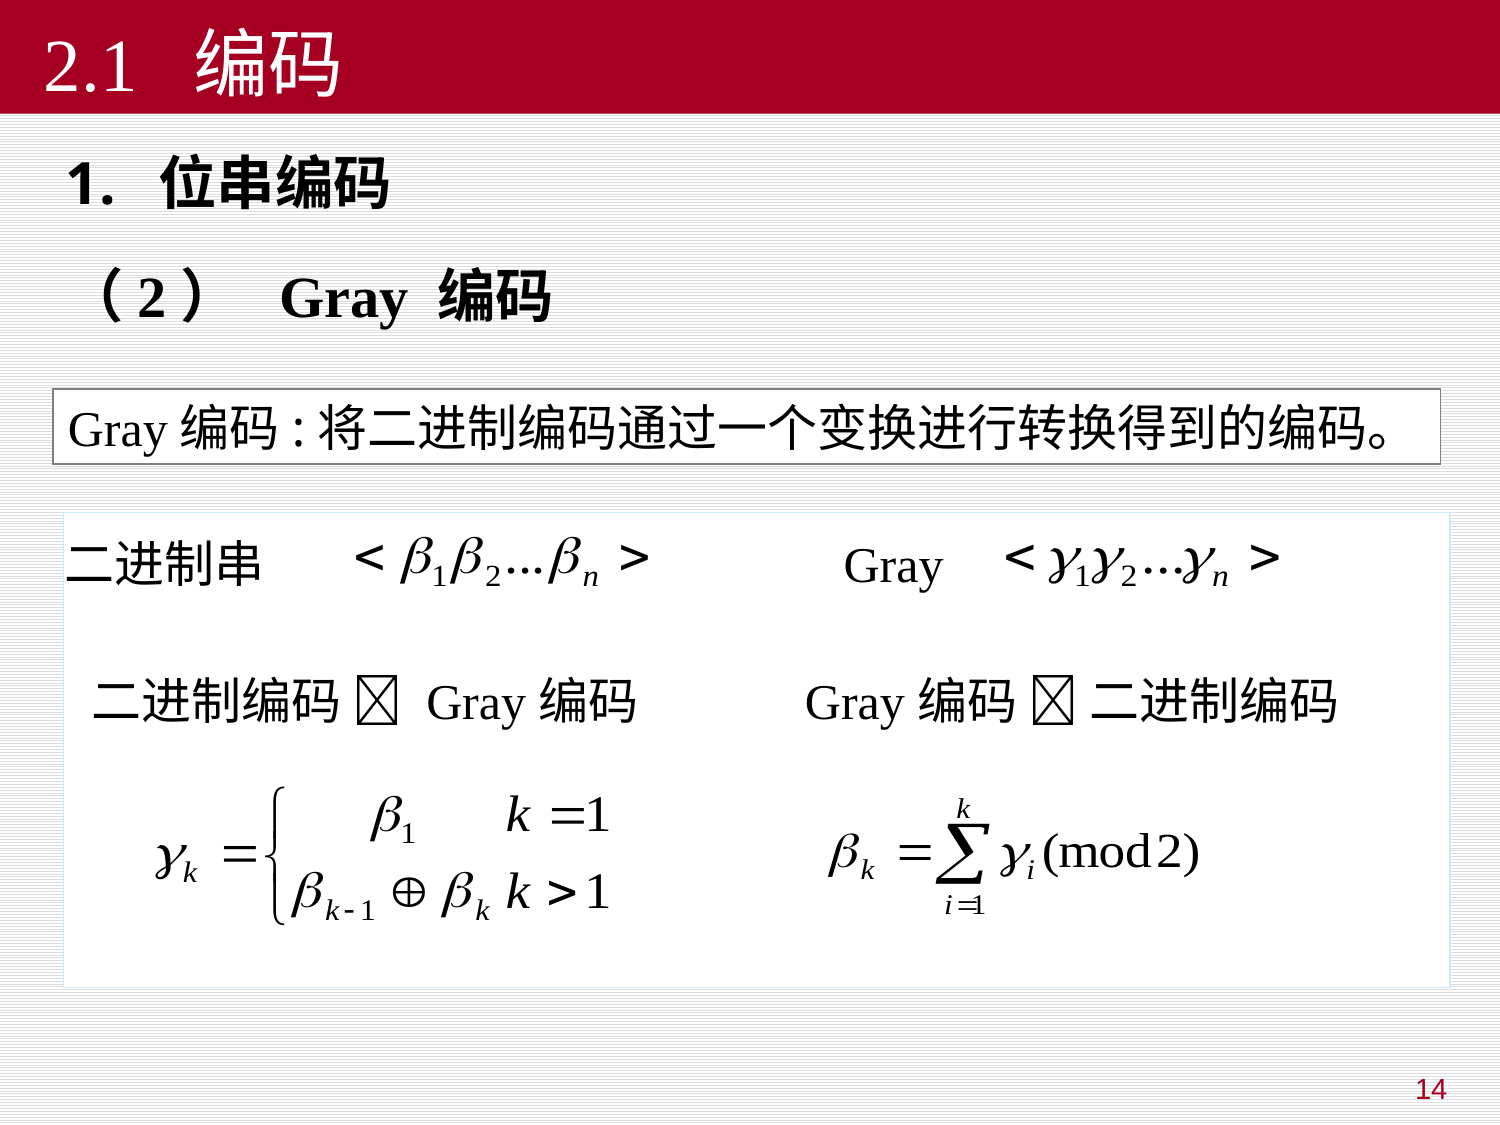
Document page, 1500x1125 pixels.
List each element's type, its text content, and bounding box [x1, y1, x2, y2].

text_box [49, 512, 1451, 988]
title 2.1 编码 [0, 0, 1500, 114]
text_box Gray编码:将二进制编码通过一个变换进行转换得到的编码。 [53, 389, 1441, 464]
list 位串编码 （2） Gray 编码 [50, 125, 1325, 475]
slide_number 14 [1137, 1062, 1463, 1122]
